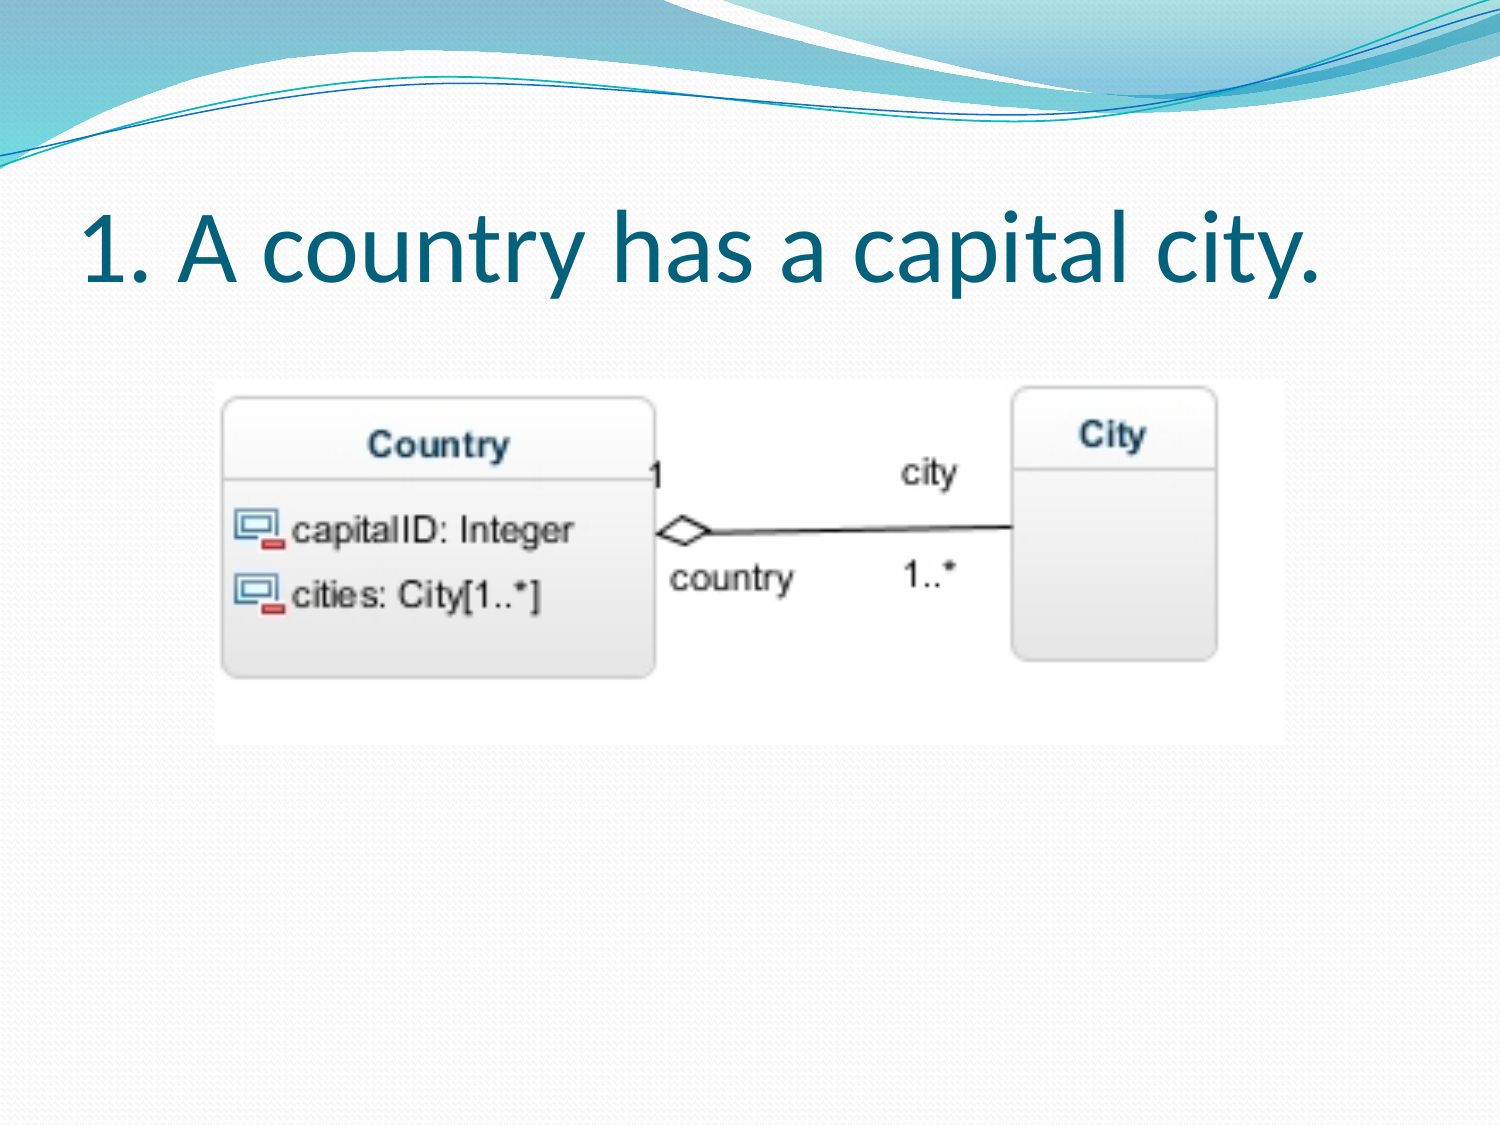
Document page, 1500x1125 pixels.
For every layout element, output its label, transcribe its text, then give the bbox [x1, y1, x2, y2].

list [215, 380, 1285, 745]
title 1. A country has a capital city. [75, 115, 1425, 303]
